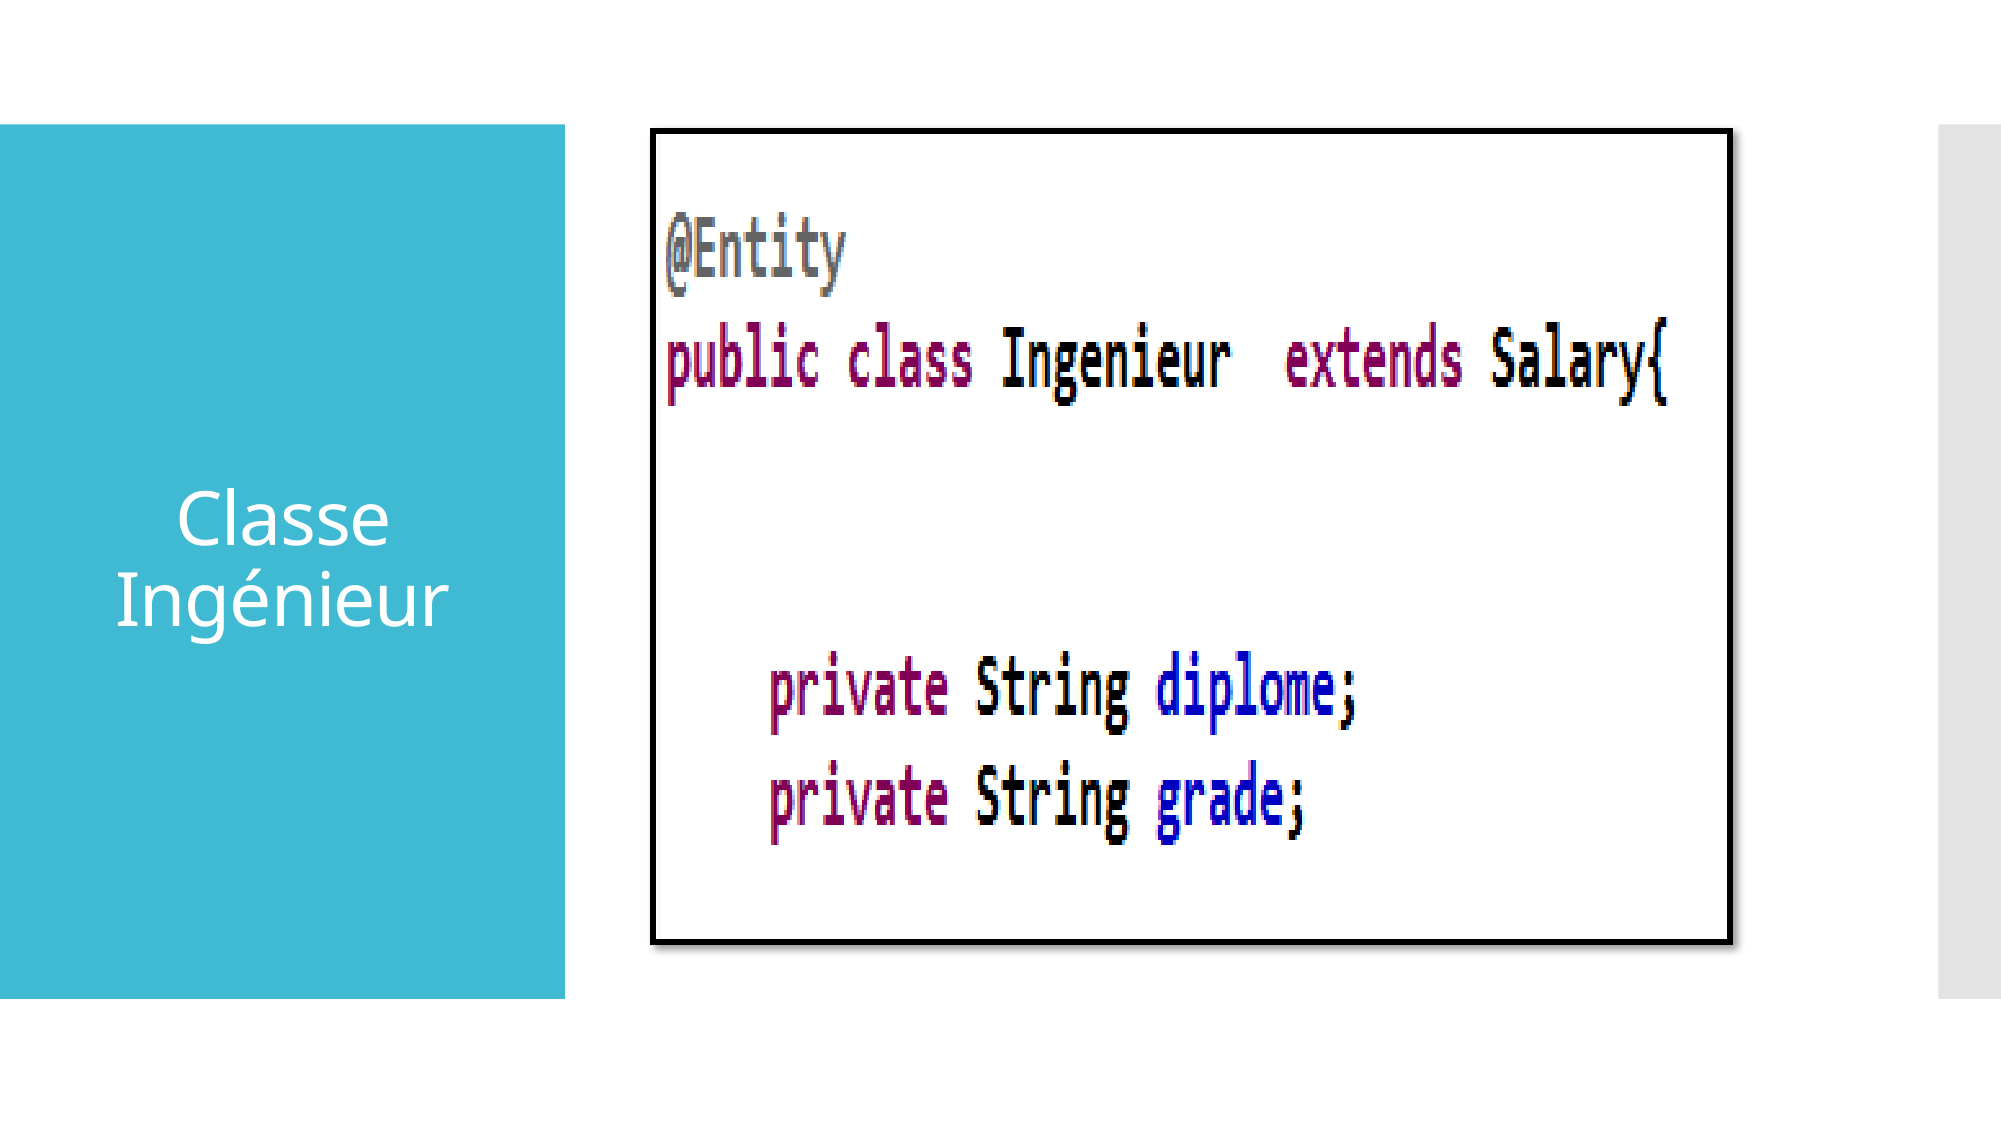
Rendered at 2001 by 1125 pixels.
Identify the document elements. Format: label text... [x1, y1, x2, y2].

picture [656, 133, 1728, 940]
title Classe Ingénieur [41, 184, 525, 940]
